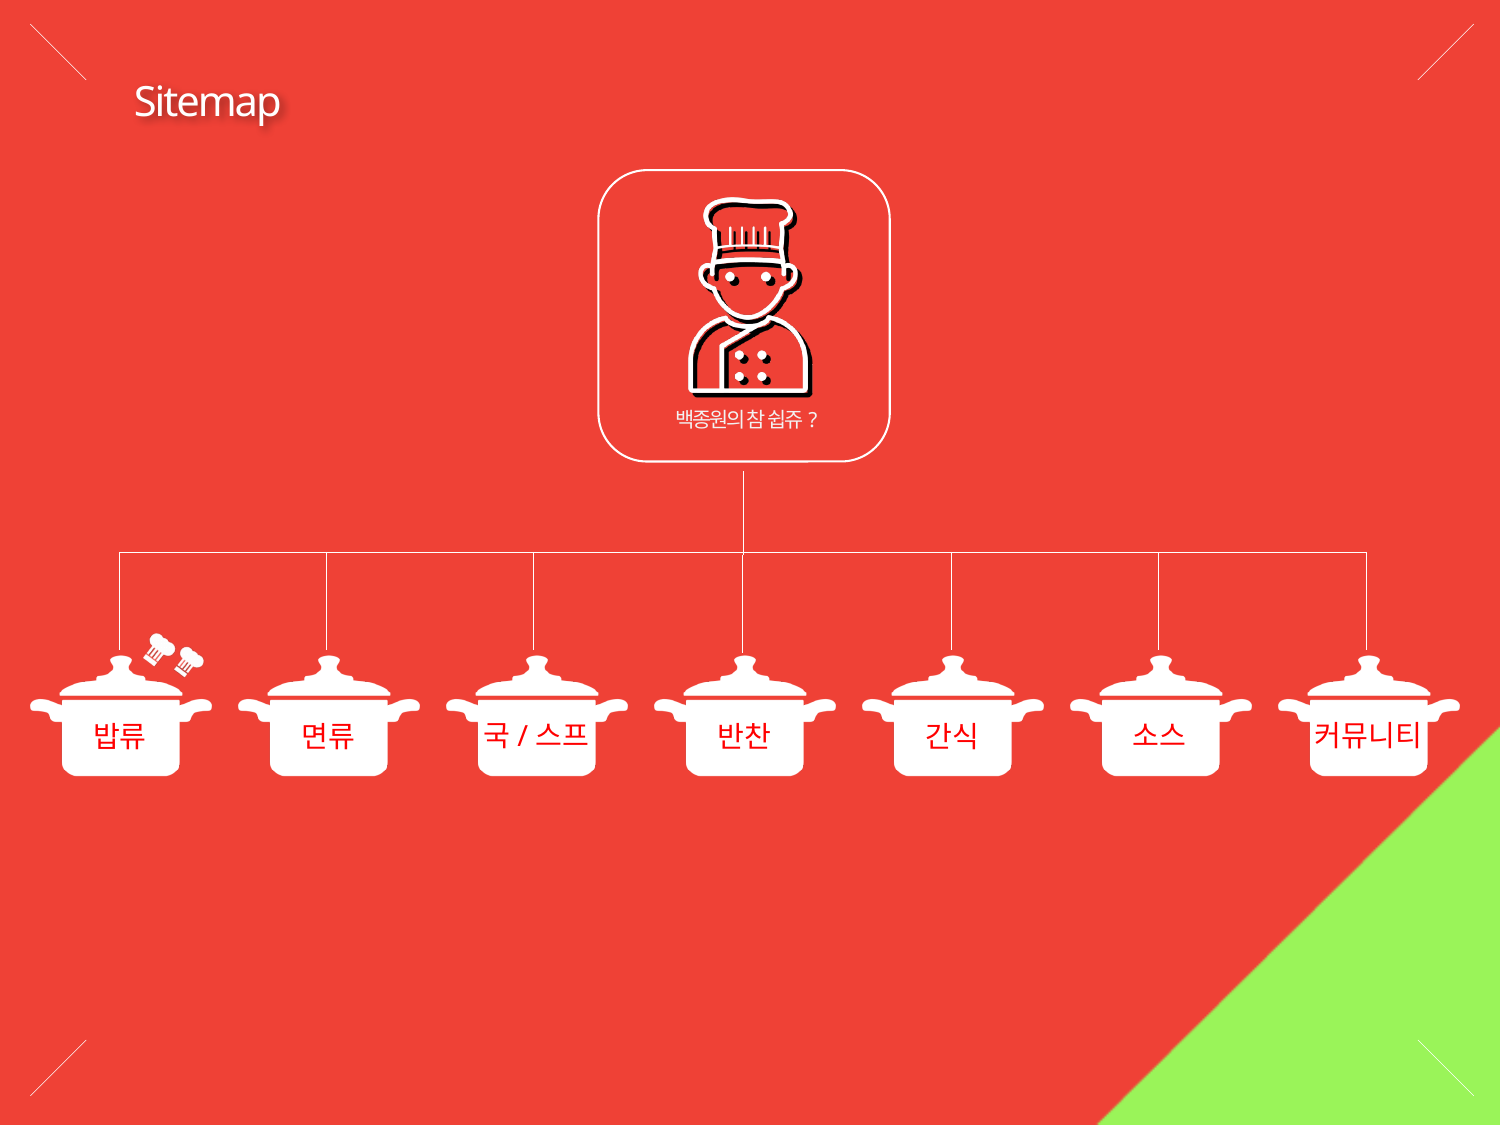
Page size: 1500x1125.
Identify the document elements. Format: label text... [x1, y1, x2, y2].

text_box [835, 653, 1043, 798]
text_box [211, 653, 419, 798]
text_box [1251, 615, 1486, 798]
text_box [119, 471, 1367, 653]
picture [0, 0, 1500, 1125]
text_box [1043, 653, 1251, 798]
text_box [30, 1039, 1474, 1096]
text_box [419, 653, 627, 798]
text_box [627, 653, 835, 798]
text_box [3, 615, 211, 798]
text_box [30, 24, 1474, 80]
text_box Sitemap [119, 80, 986, 133]
